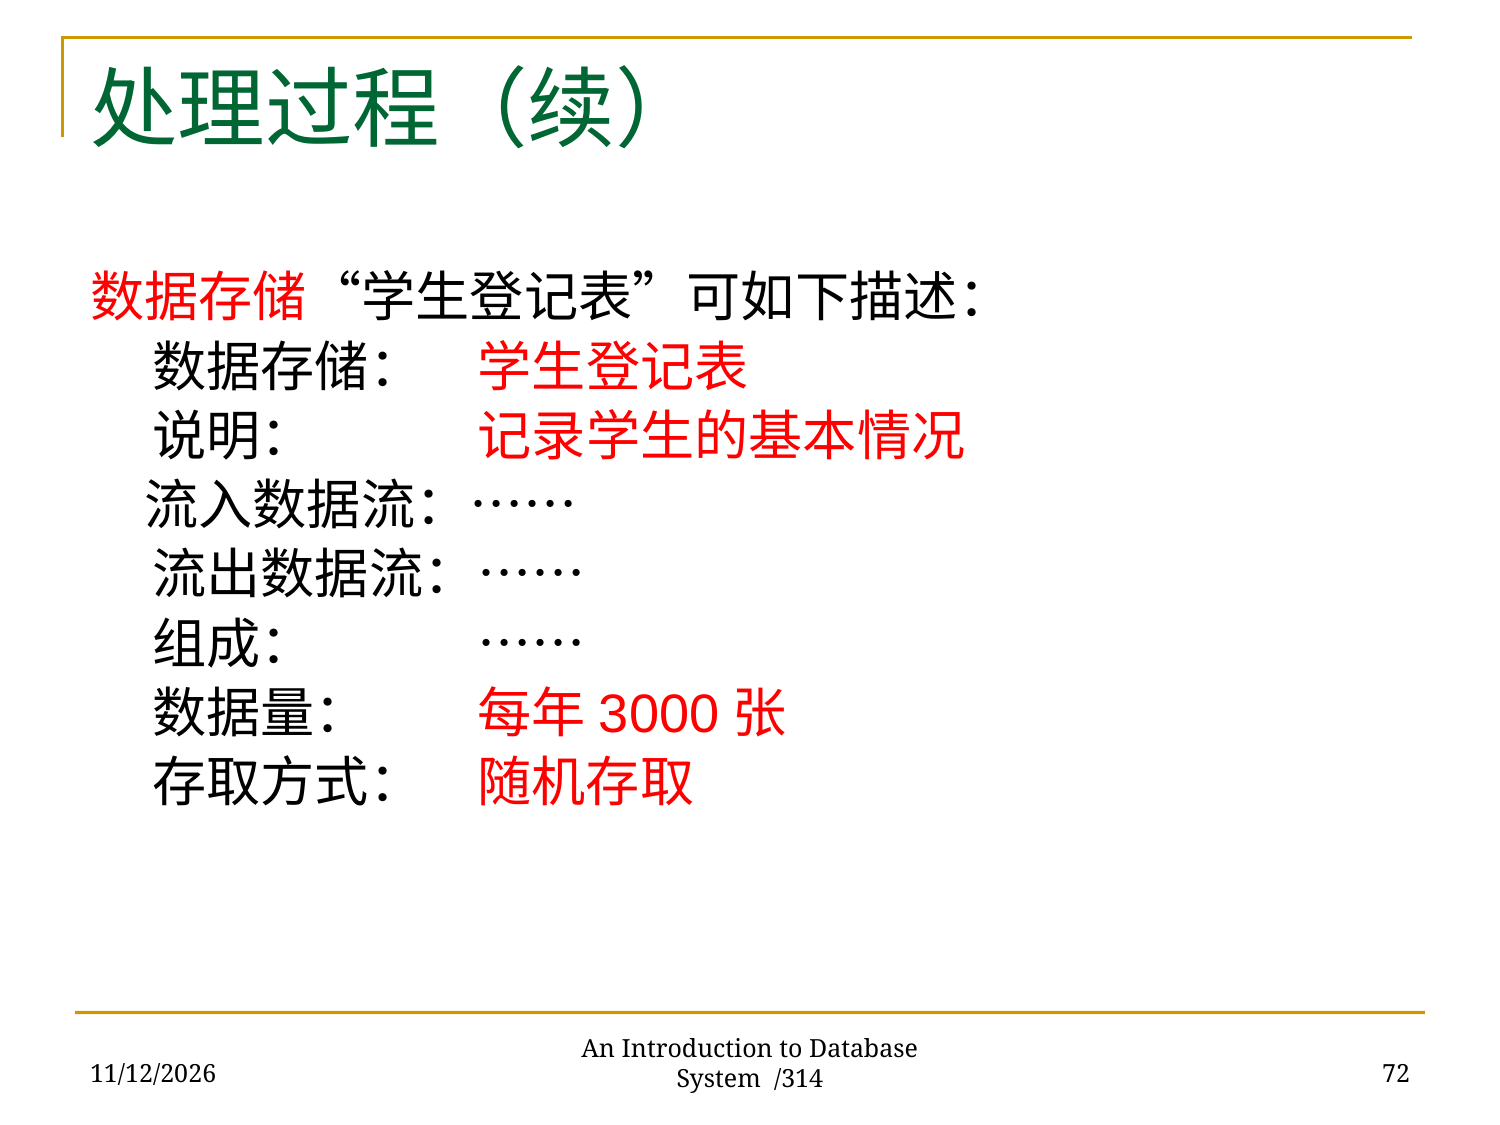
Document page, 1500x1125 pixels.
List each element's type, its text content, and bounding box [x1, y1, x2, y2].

title 处理过程（续） [75, 45, 1425, 233]
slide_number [75, 1024, 425, 1100]
list 数据存储“学生登记表”可如下描述： 数据存储： 学生登记表 说明： 记录学生的基本情况 流入数据流：…… 流出数据流：…… 组成： …… 数据量： 每年3000张 存取方式： 随机存取 [75, 262, 1425, 1006]
slide_number 72 [1074, 1024, 1425, 1100]
footer An Introduction to Database System /314 [512, 1025, 988, 1100]
